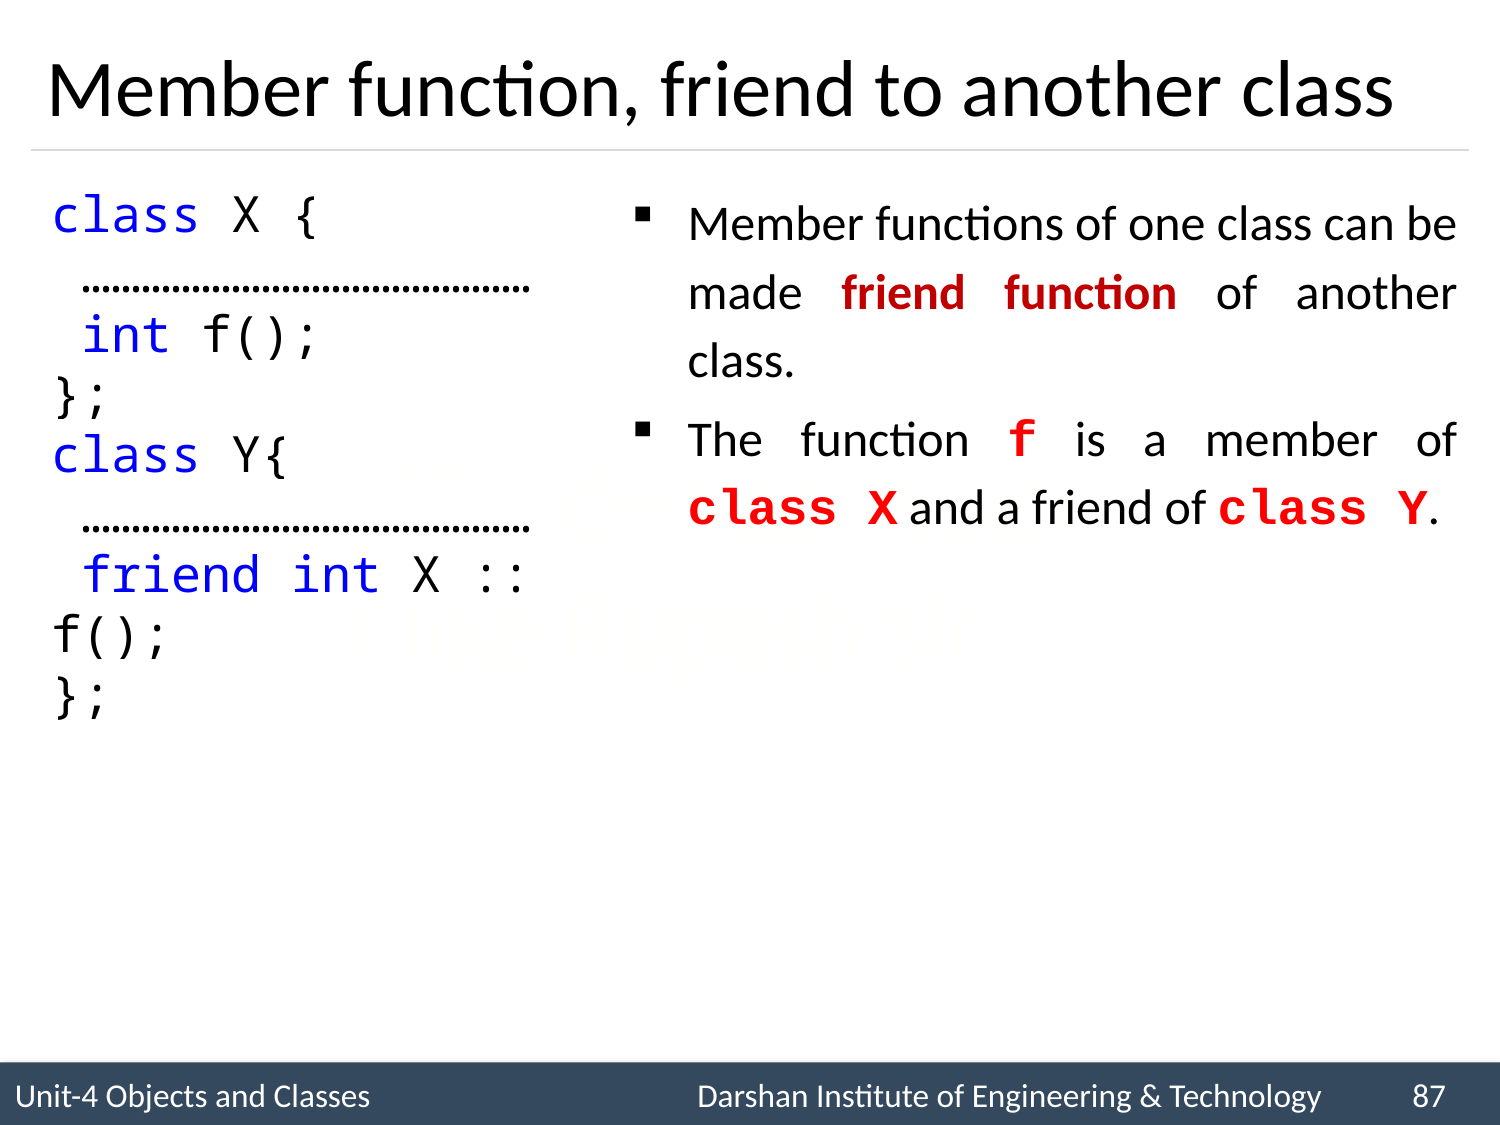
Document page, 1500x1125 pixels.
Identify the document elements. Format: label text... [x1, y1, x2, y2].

text_box class X { ……………………………………… int f(); }; class Y{ ……………………………………… friend int X :: f(); }; [36, 174, 650, 730]
title Member function, friend to another class [31, 17, 1469, 150]
list Member functions of one class can be made friend function of another class. The function f is a member of class X and a friend of class Y. [650, 174, 1473, 575]
